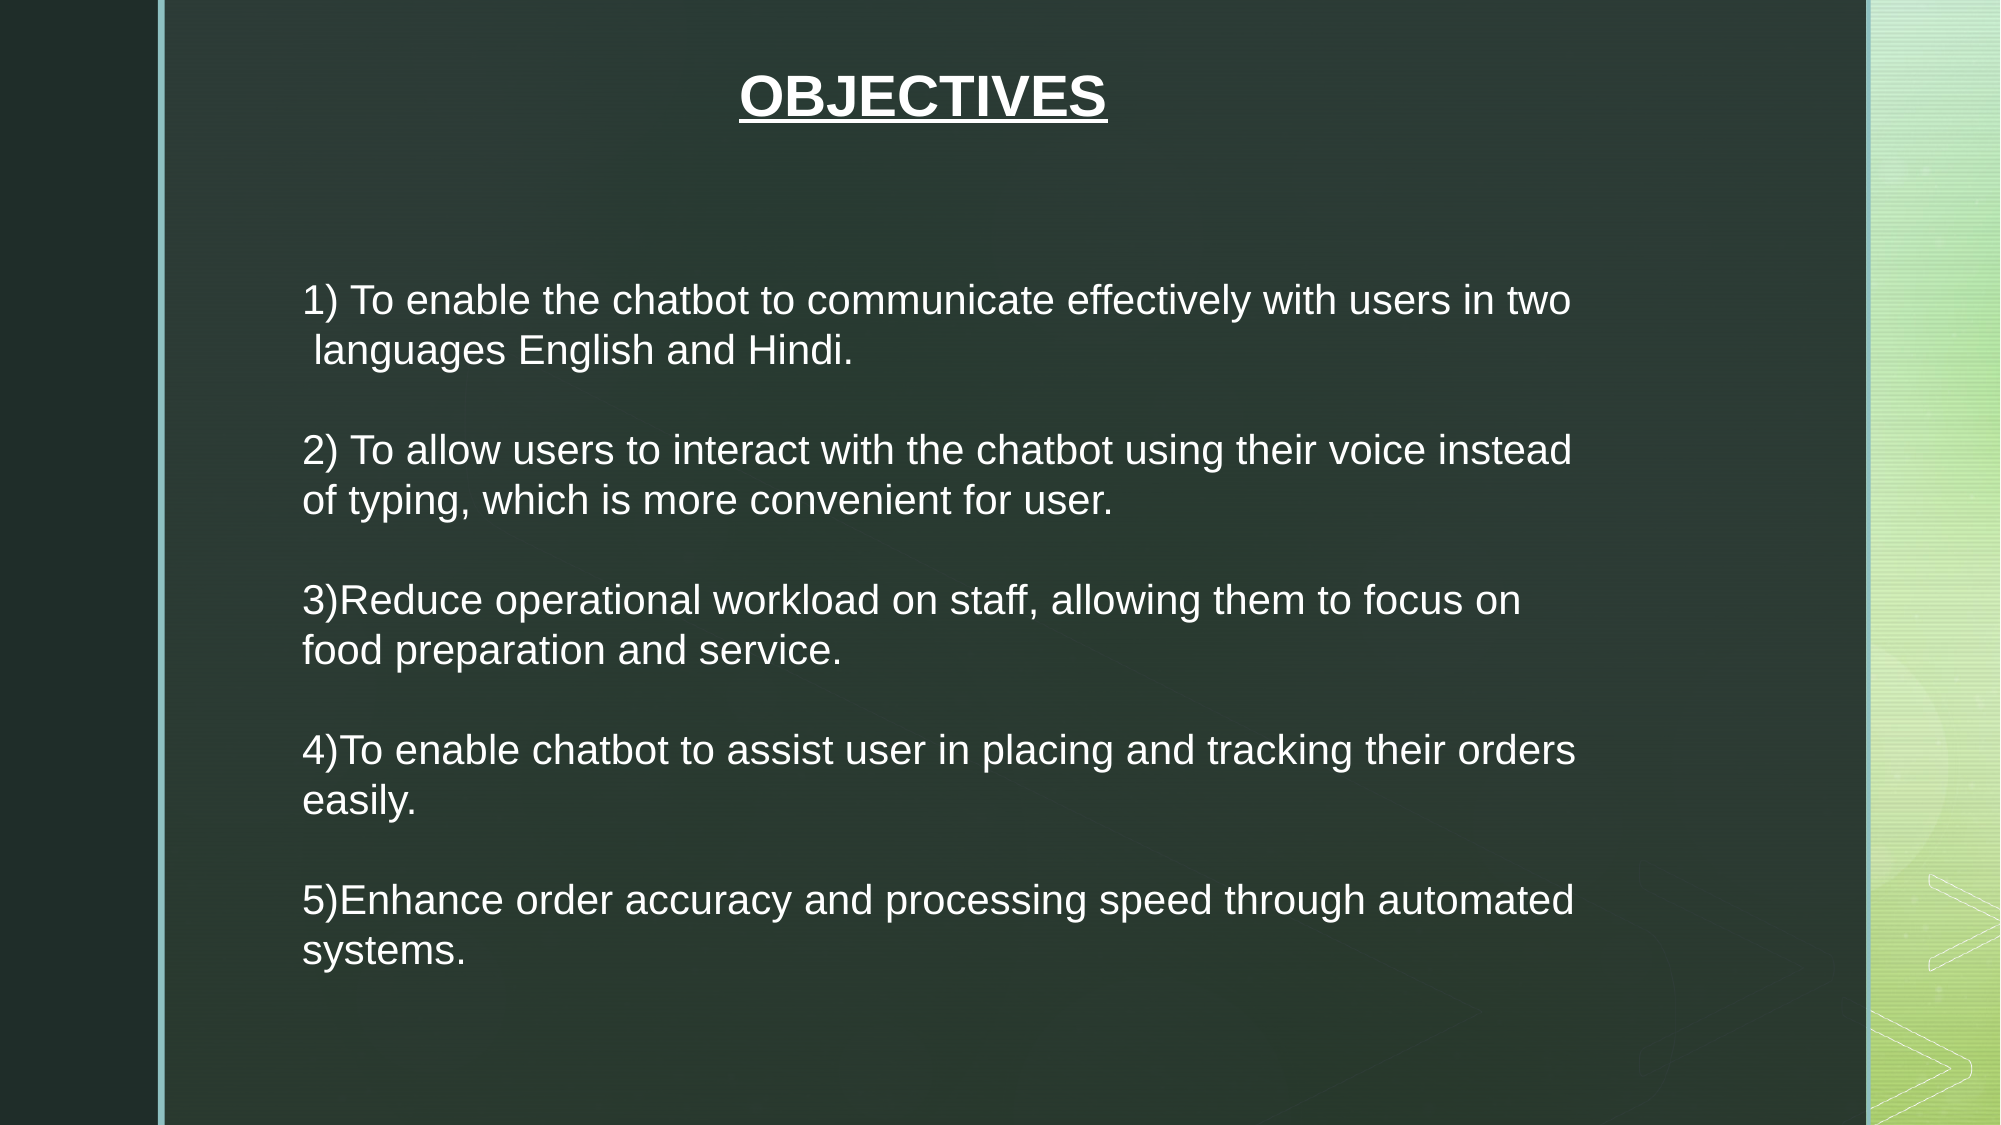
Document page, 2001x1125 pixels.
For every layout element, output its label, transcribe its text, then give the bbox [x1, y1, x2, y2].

text_box 1) To enable the chatbot to communicate effectively with users in two languages English and Hindi. 2) To allow users to interact with the chatbot using their voice instead of typing, which is more convenient for user. 3)Reduce operational workload on staff, allowing them to focus on food preparation and service. 4)To enable chatbot to assist user in placing and tracking their orders easily. 5)Enhance order accuracy and processing speed through automated systems. [287, 265, 1595, 981]
picture [1871, 0, 2001, 1125]
text_box OBJECTIVES [724, 50, 1320, 136]
